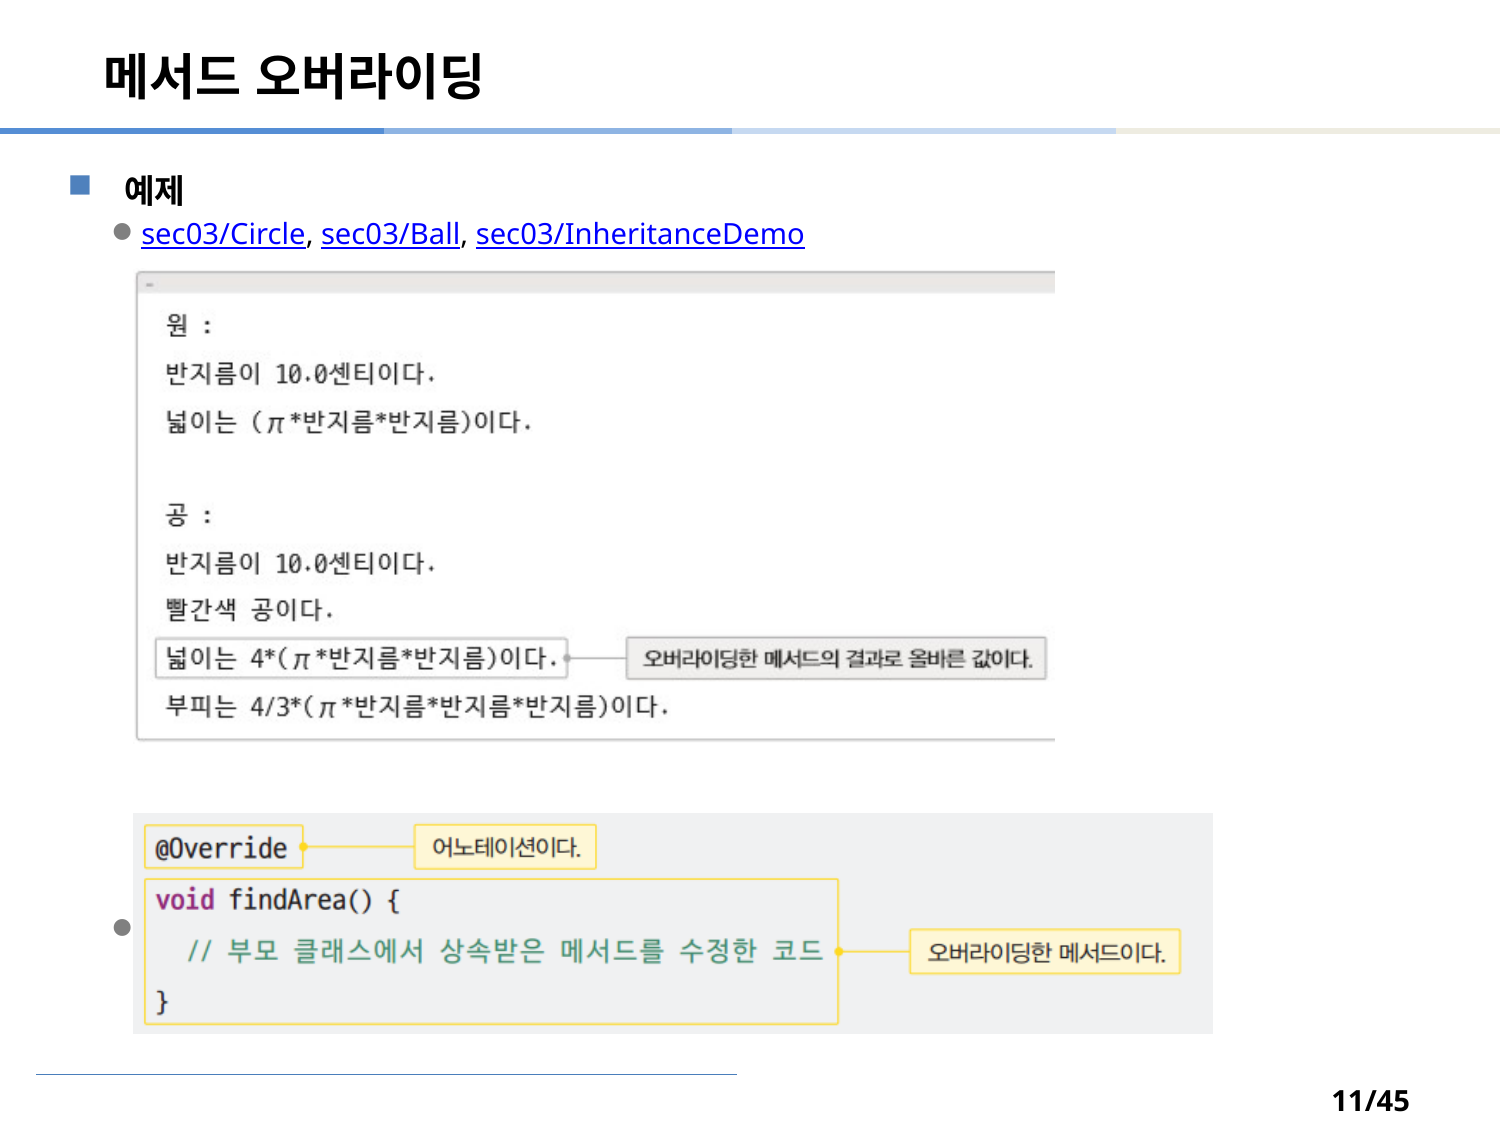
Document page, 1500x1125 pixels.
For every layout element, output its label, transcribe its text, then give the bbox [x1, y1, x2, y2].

picture [133, 268, 1055, 745]
title 메서드 오버라이딩 [88, 30, 1330, 121]
list 예제 sec03/Circle, sec03/Ball, sec03/InheritanceDemo 어노테이션 [52, 142, 1436, 1083]
picture [133, 813, 1213, 1035]
